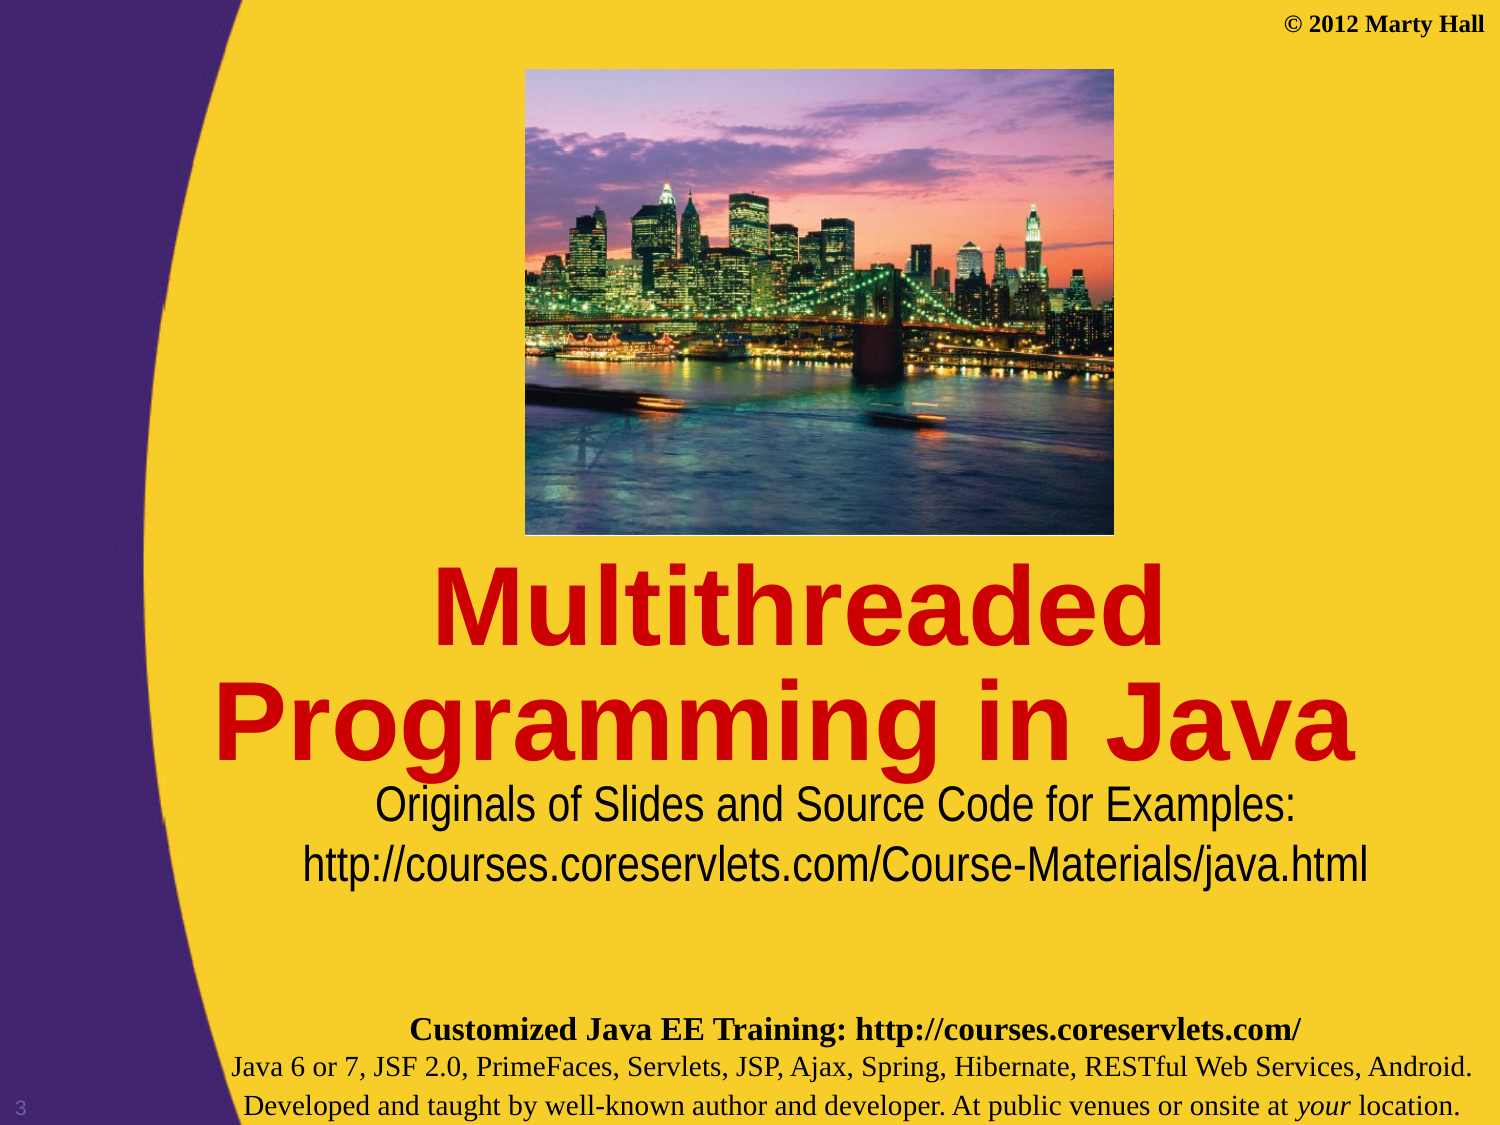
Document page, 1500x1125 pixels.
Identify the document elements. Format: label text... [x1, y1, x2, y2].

slide_number 3 [0, 1087, 138, 1125]
title Multithreaded Programming in Java [149, 487, 1451, 851]
picture [0, 0, 1500, 1125]
text_box Originals of Slides and Source Code for Examples: http://courses.coreservlets.com/Course-Materials/java.html [274, 764, 1398, 900]
